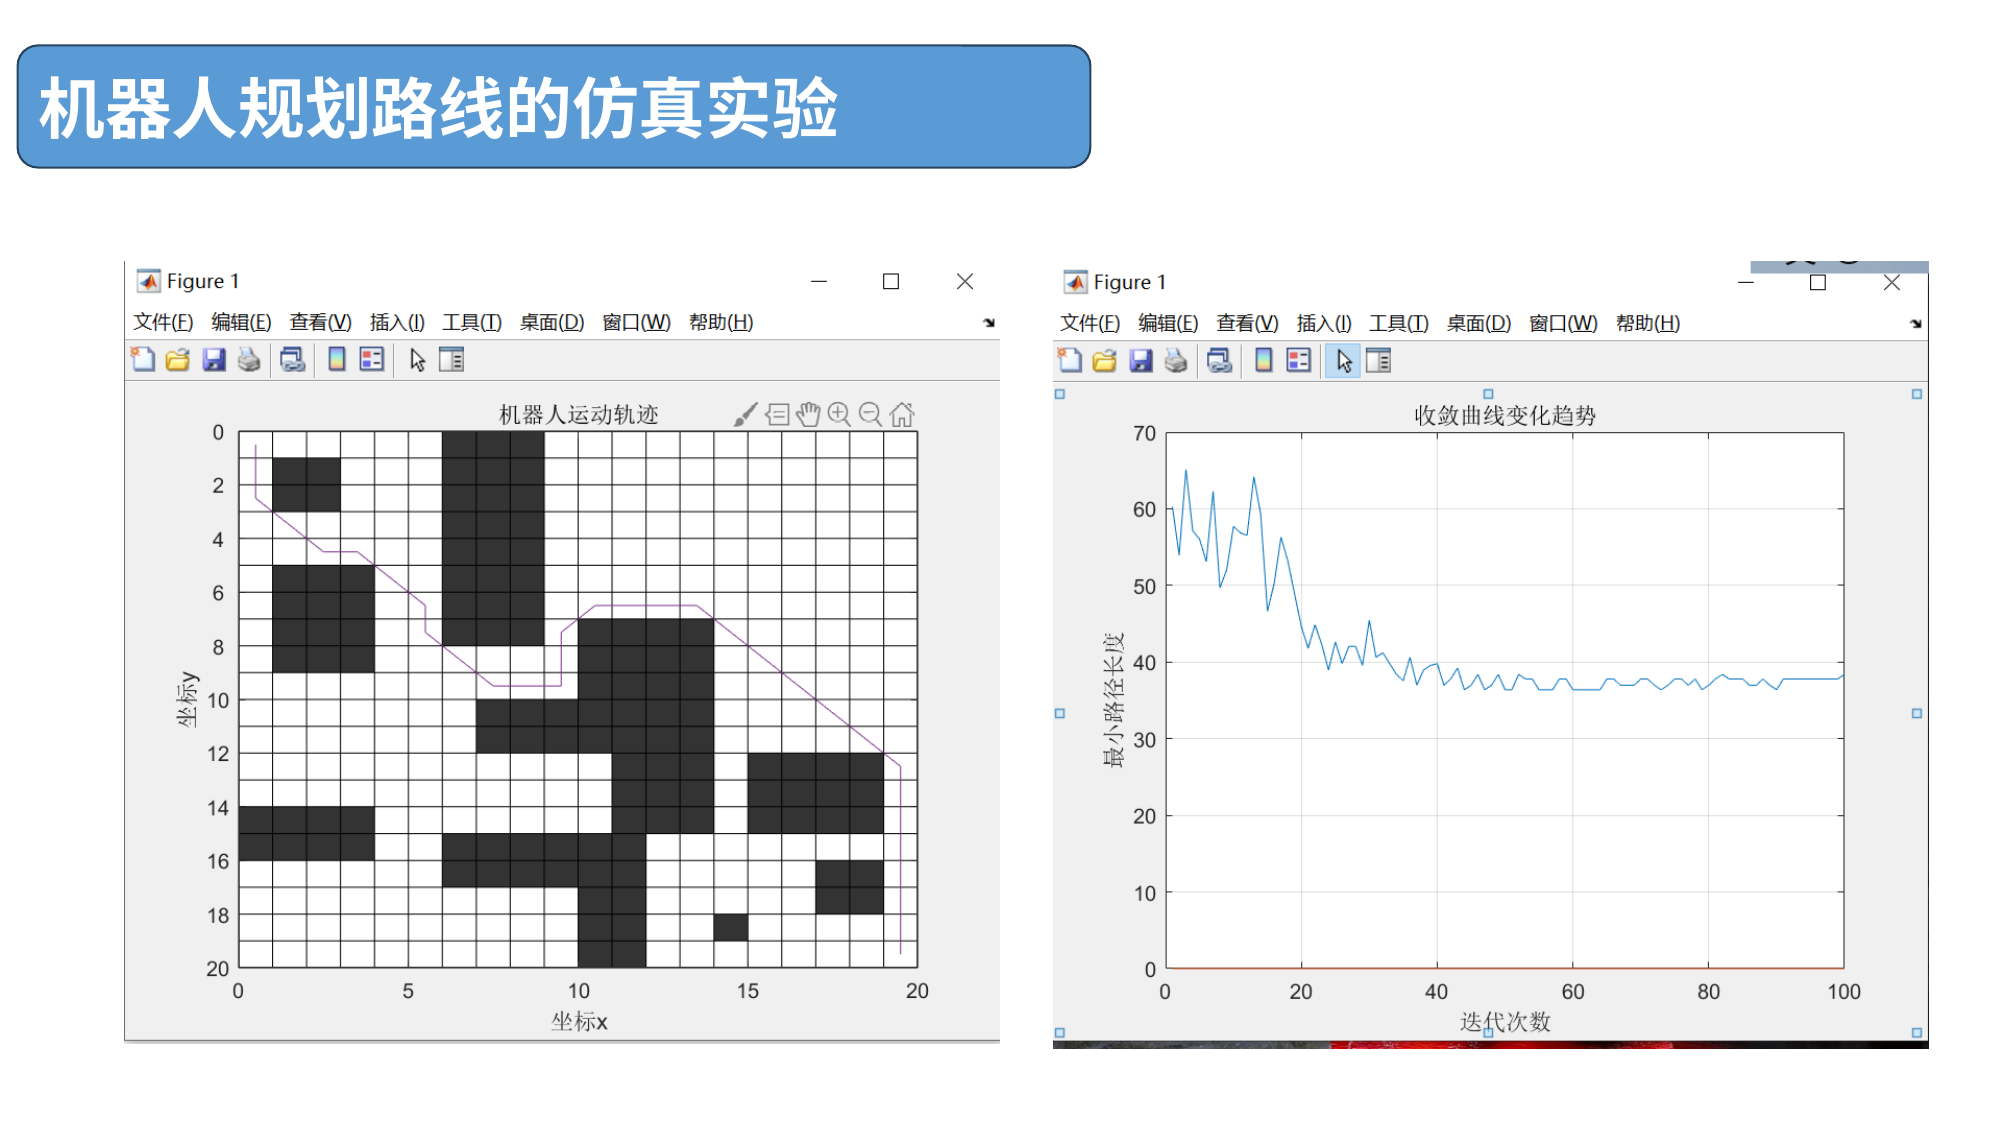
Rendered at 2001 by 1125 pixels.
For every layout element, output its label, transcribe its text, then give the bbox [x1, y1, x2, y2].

picture [1053, 261, 1929, 1049]
picture [124, 261, 1000, 1044]
text_box 机器人规划路线的仿真实验 [16, 44, 1092, 169]
